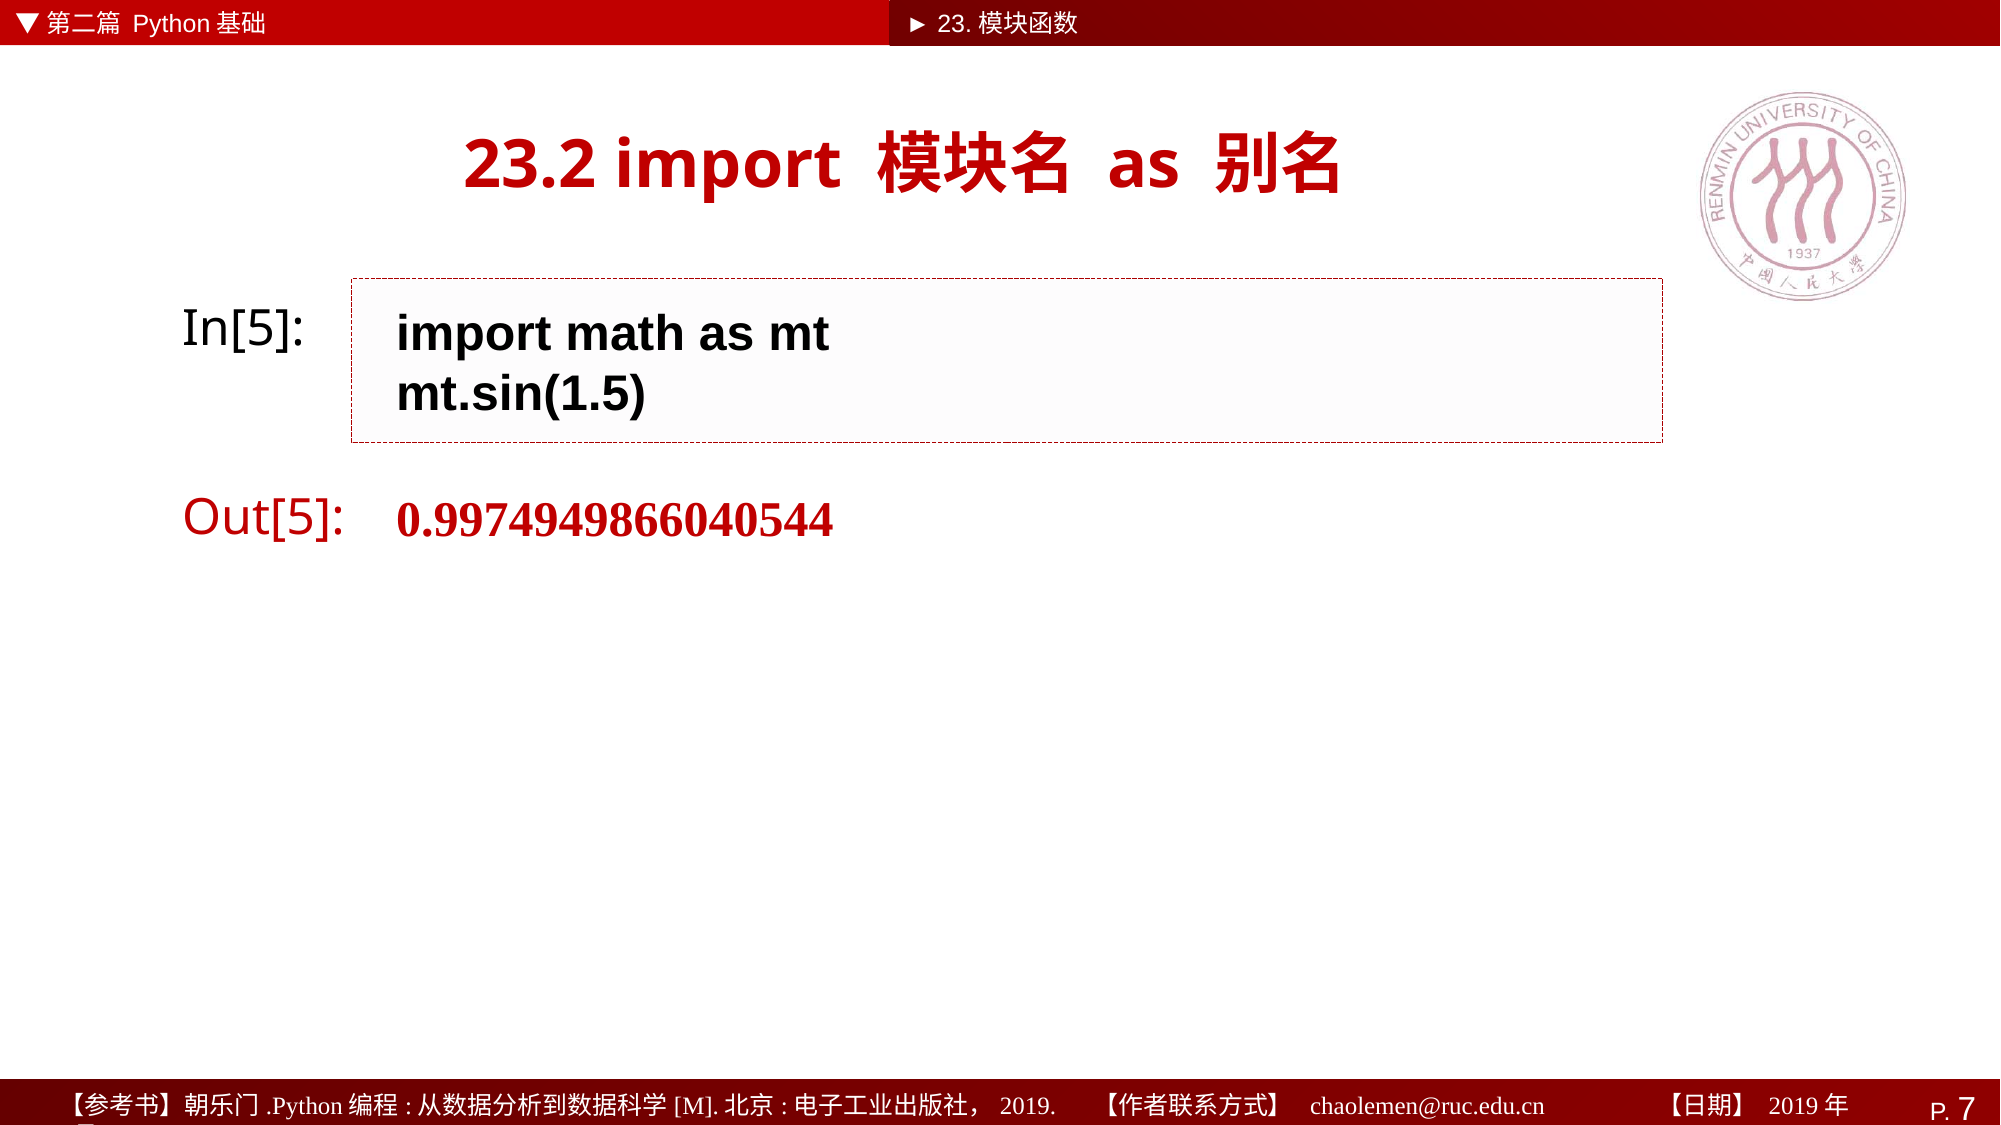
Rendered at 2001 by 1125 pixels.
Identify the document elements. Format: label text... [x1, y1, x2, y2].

picture [1696, 89, 1910, 304]
list ► 23.模块函数 [890, 0, 1249, 43]
list ▼第二篇 Python基础 [0, 0, 725, 43]
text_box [167, 278, 1663, 565]
title 23.2 import 模块名 as 别名 [101, 92, 1710, 229]
